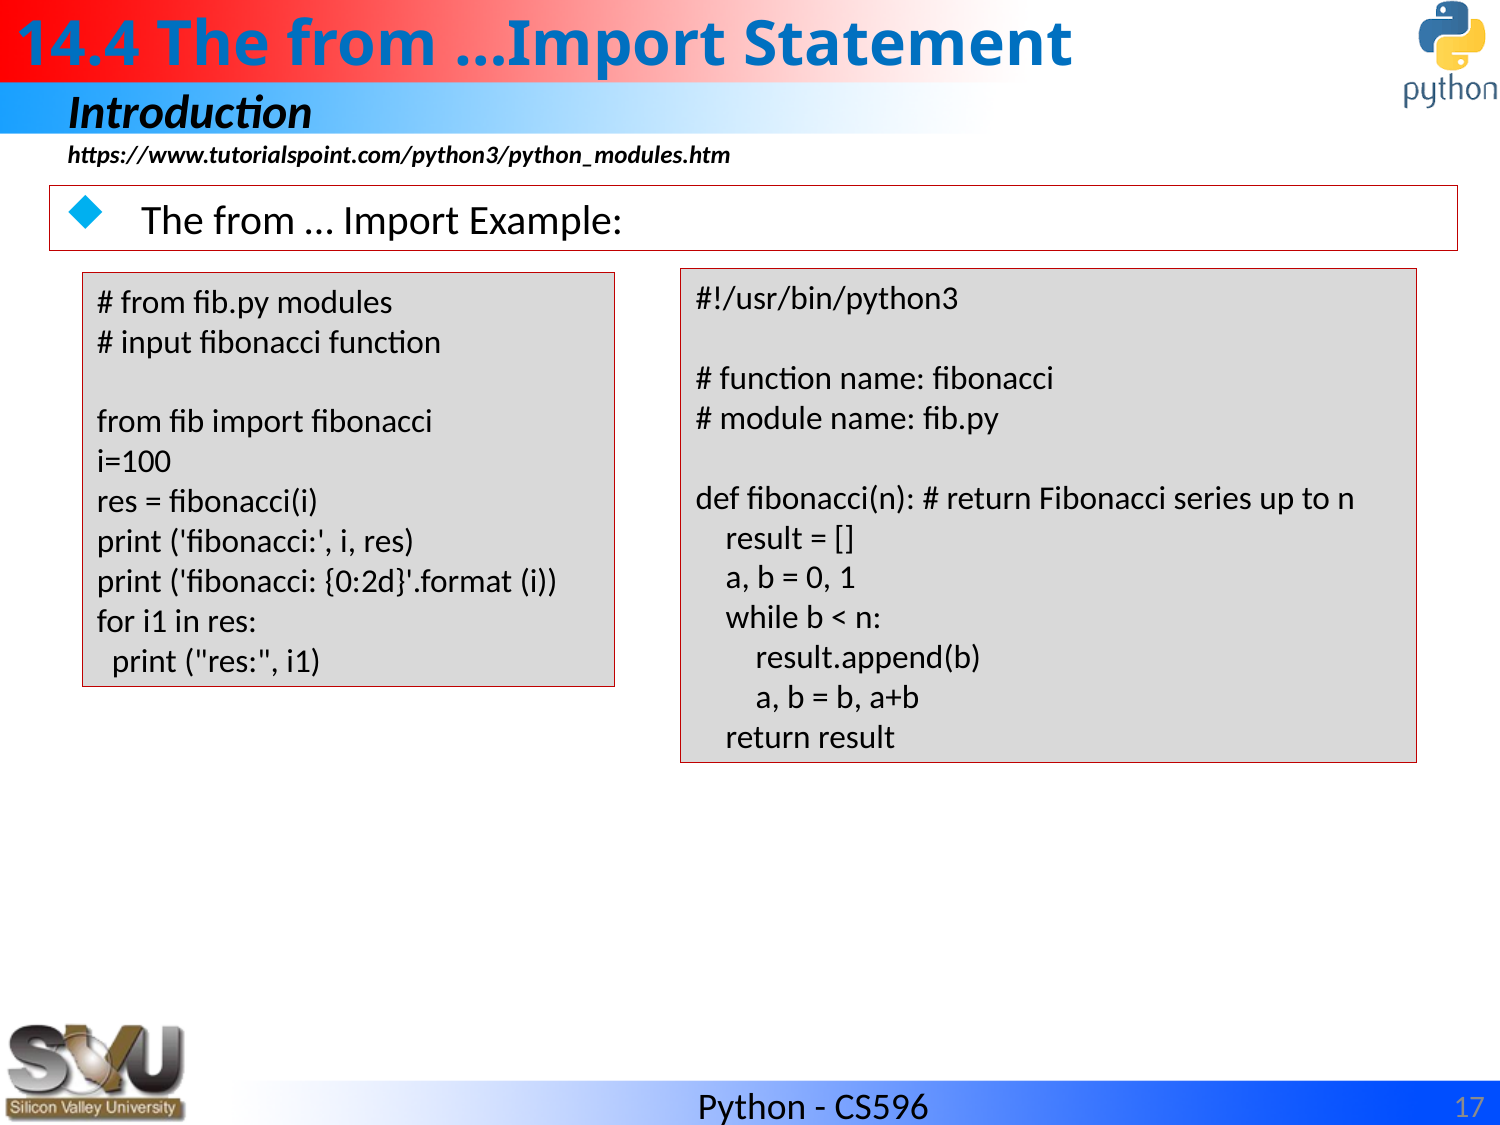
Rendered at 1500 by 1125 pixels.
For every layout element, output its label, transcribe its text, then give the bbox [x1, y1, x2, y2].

text_box The from … Import Example: [49, 185, 1458, 251]
title 14.4 The from …Import Statement [0, 0, 1402, 95]
slide_number 17 [1162, 1074, 1500, 1125]
text_box Introduction https://www.tutorialspoint.com/python3/python_modules.htm [52, 73, 1008, 176]
text_box #!/usr/bin/python3 # function name: fibonacci # module name: fib.py def fibonacci(n): # return Fibonacci series up to n result = [] a, b = 0, 1 while b < n: result.append(b) a, b = b, a+b return result [680, 268, 1417, 763]
text_box # from fib.py modules # input fibonacci function from fib import fibonacci i=100 res = fibonacci(i) print ('fibonacci:', i, res) print ('fibonacci: {0:2d}'.format (i)) for i1 in res: print ("res:", i1) [82, 272, 615, 687]
picture [0, 0, 1500, 1125]
text_box Python - CS596 [462, 1075, 1165, 1125]
